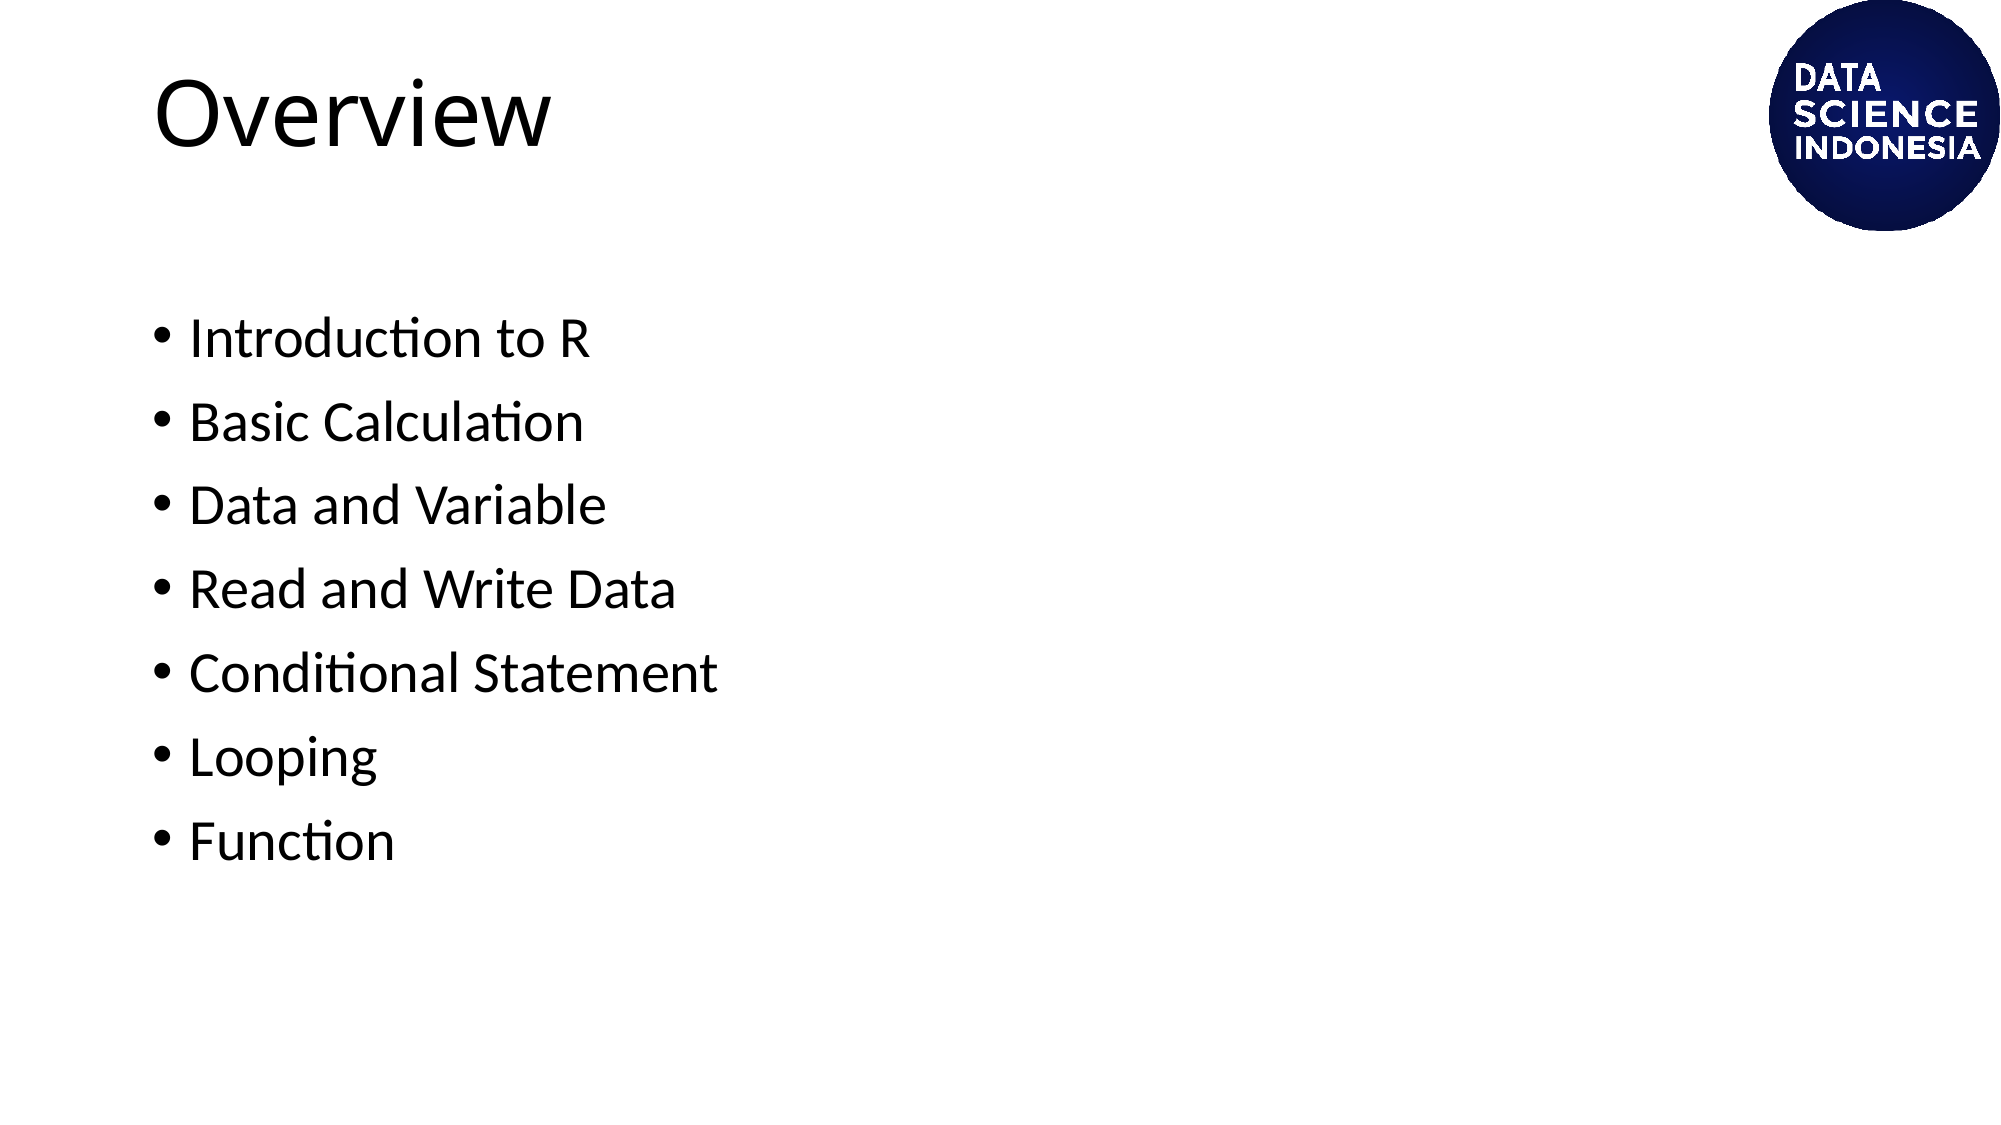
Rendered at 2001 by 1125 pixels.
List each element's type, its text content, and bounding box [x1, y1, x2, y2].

title Overview [137, 59, 1863, 278]
list Introduction to R Basic Calculation Data and Variable Read and Write Data Conditional Statement Looping Function [137, 299, 1863, 1014]
picture [1769, 0, 2000, 231]
